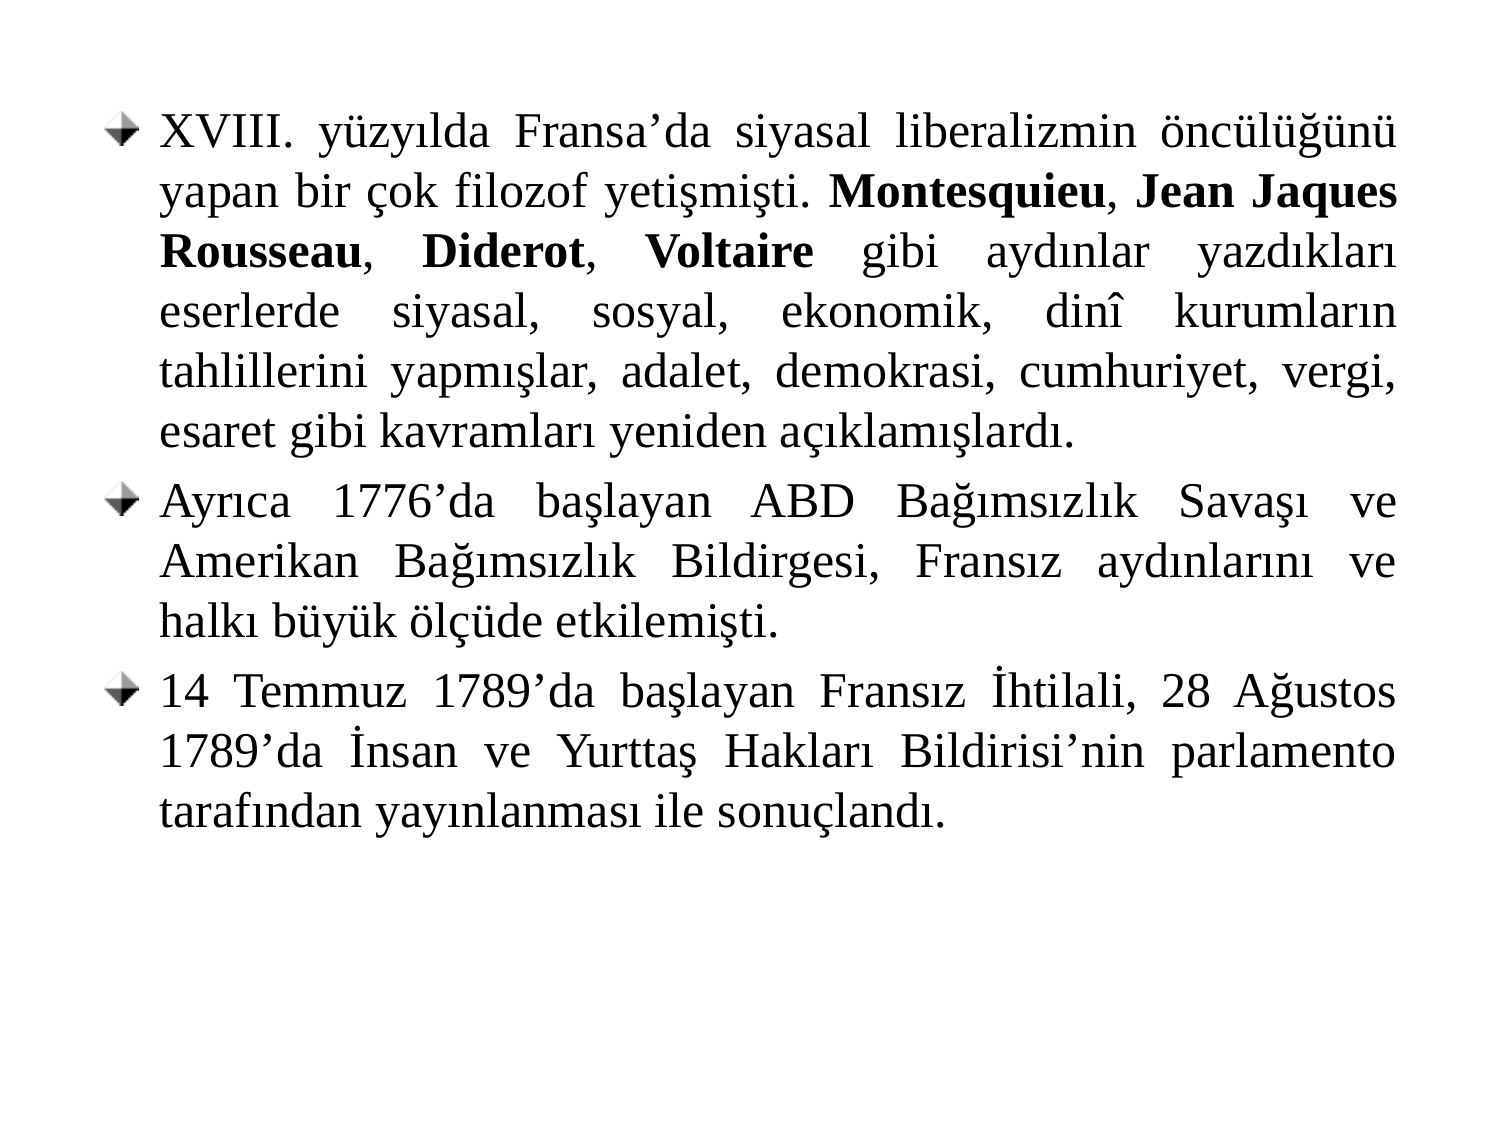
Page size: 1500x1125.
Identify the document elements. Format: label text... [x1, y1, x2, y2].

picture [103, 110, 139, 146]
picture [103, 480, 139, 516]
list XVIII. yüzyılda Fransa’da siyasal liberalizmin öncülüğünü yapan bir çok filozof yetişmişti. Montesquieu, Jean Jaques Rousseau, Diderot, Voltaire gibi aydınlar yazdıkları eserlerde siyasal, sosyal, ekonomik, dinî kurumların tahlillerini yapmışlar, adalet, demokrasi, cumhuriyet, vergi, esaret gibi kavramları yeniden açıklamışlardı. Ayrıca 1776’da başlayan ABD Bağımsızlık Savaşı ve Amerikan Bağımsızlık Bildirgesi, Fransız aydınlarını ve halkı büyük ölçüde etkilemişti. 14 Temmuz 1789’da başlayan Fransız İhtilali, 28 Ağustos 1789’da İnsan ve Yurttaş Hakları Bildirisi’nin parlamento tarafından yayınlanması ile sonuçlandı. [88, 89, 1414, 1048]
picture [103, 670, 139, 706]
